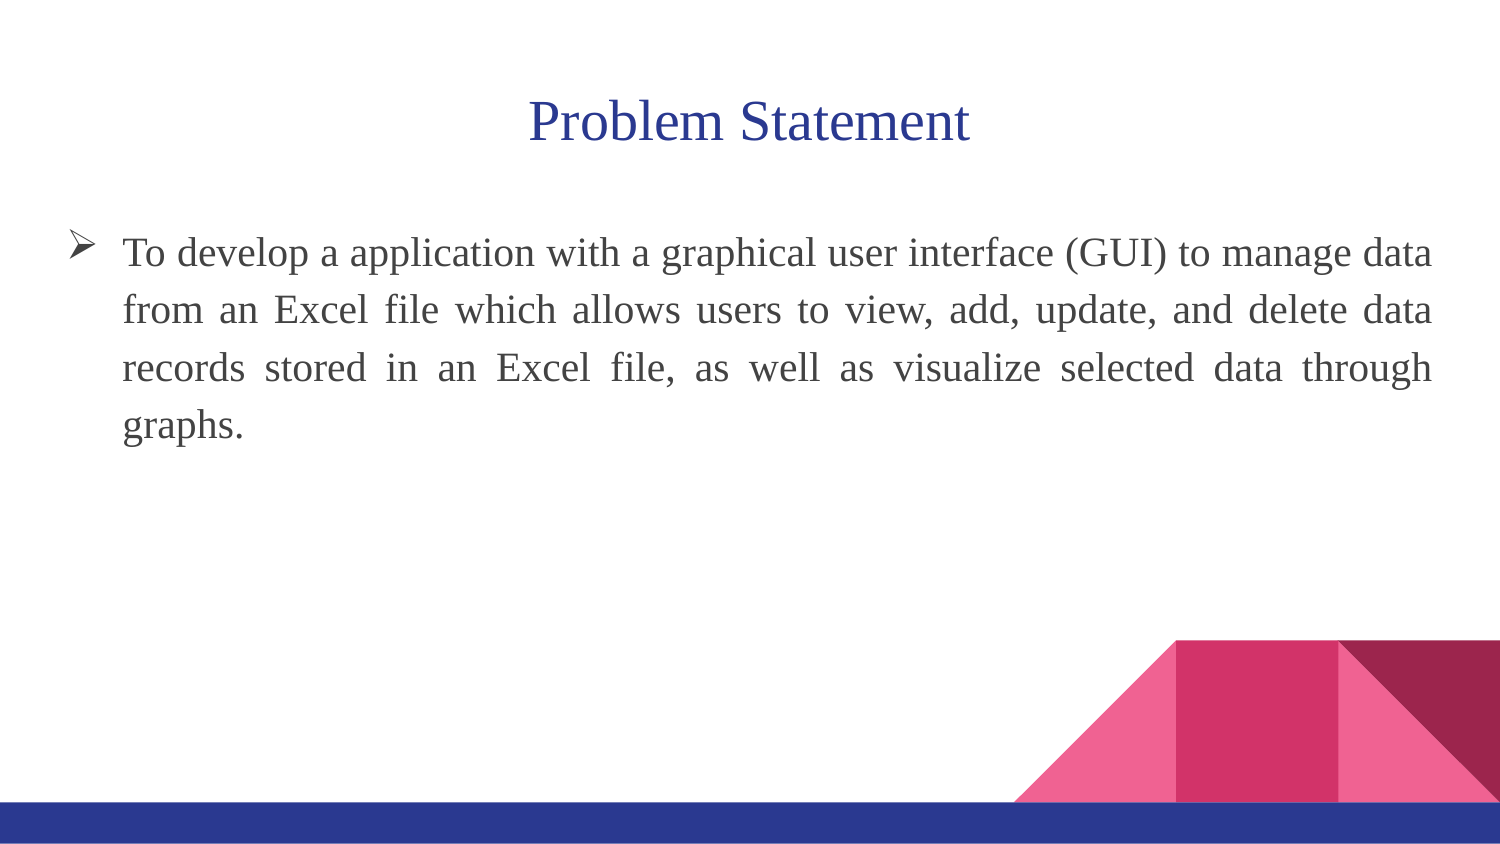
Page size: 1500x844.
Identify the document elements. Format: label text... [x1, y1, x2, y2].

title Problem Statement [51, 67, 1449, 167]
list To develop a application with a graphical user interface (GUI) to manage data from an Excel file which allows users to view, add, update, and delete data records stored in an Excel file, as well as visualize selected data through graphs. [51, 201, 1449, 750]
